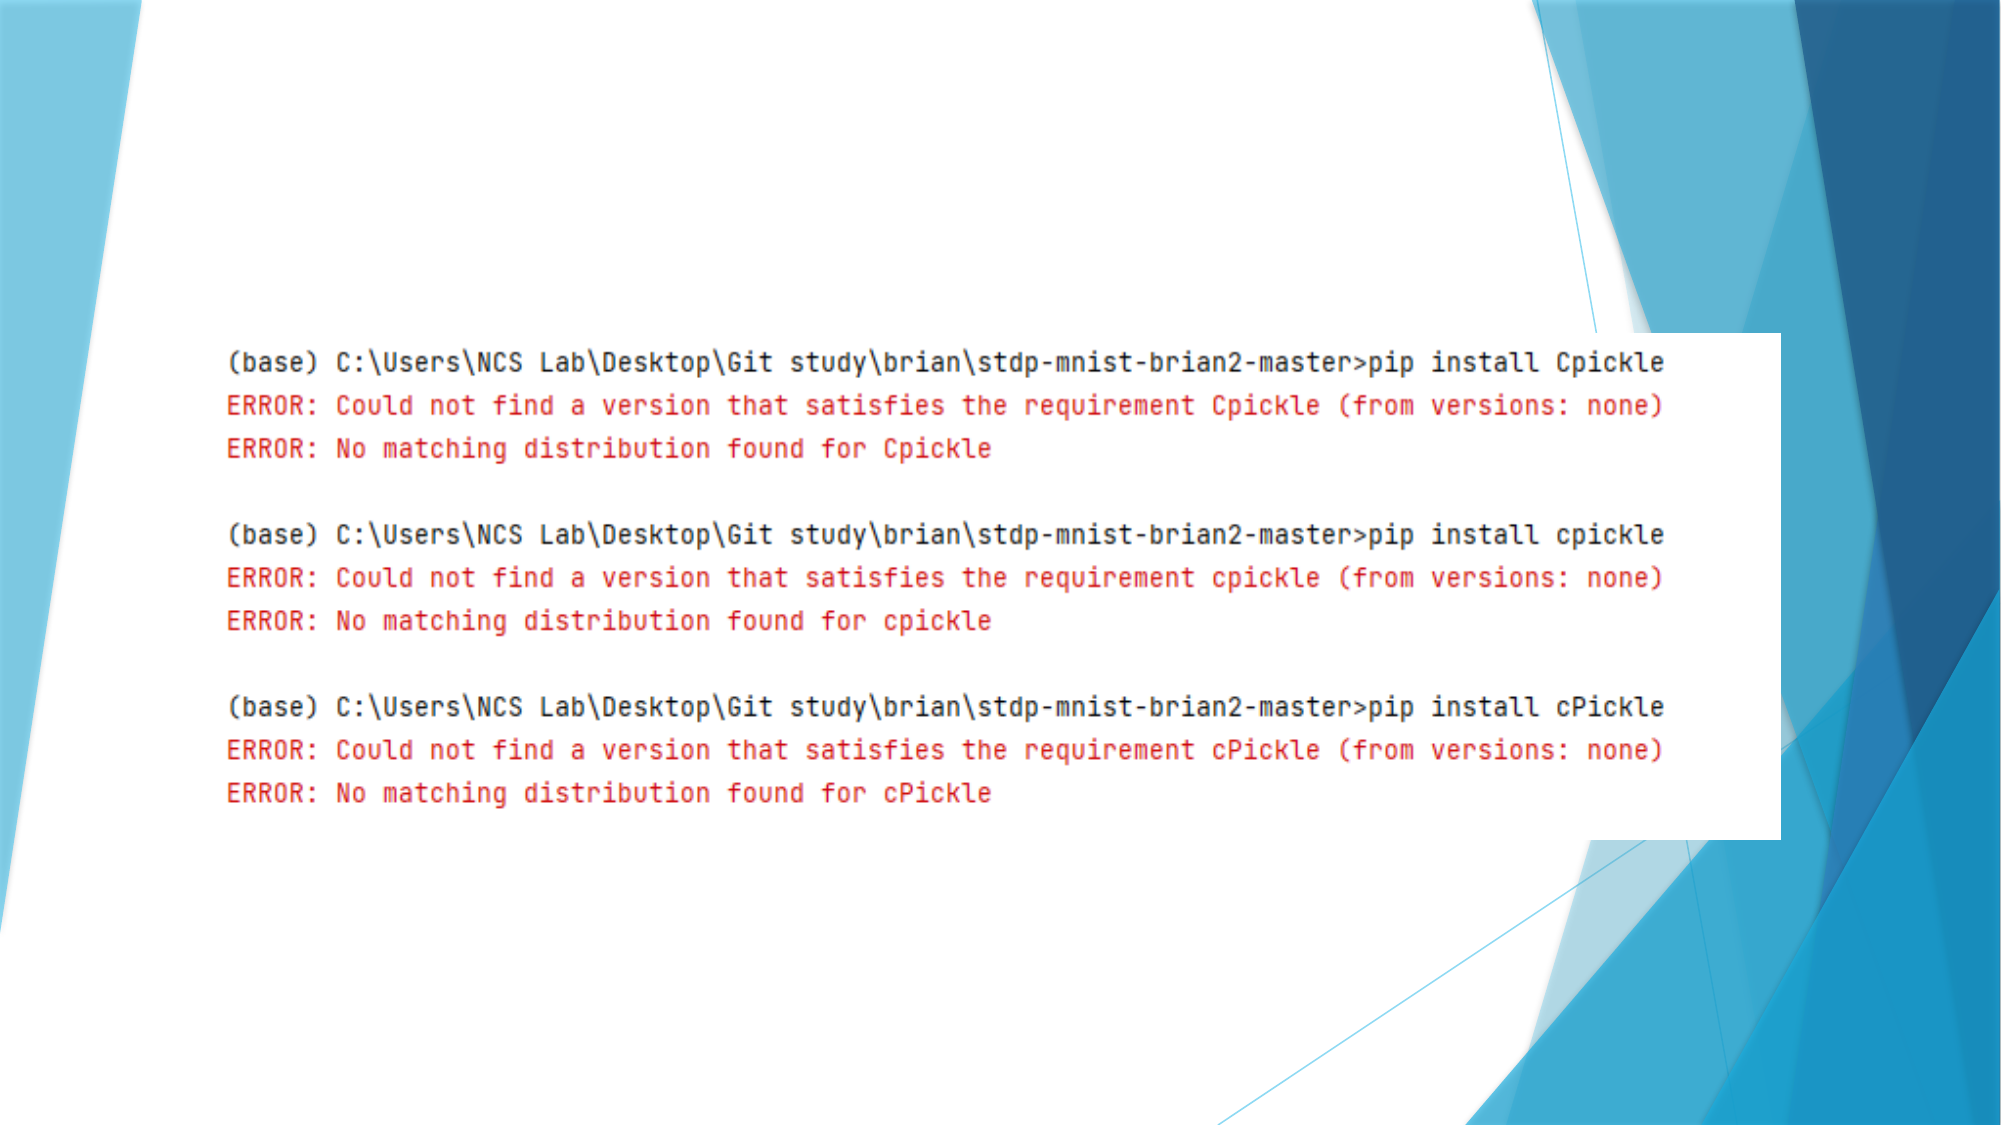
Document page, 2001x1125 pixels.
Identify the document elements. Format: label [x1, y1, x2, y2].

picture [218, 332, 1781, 840]
